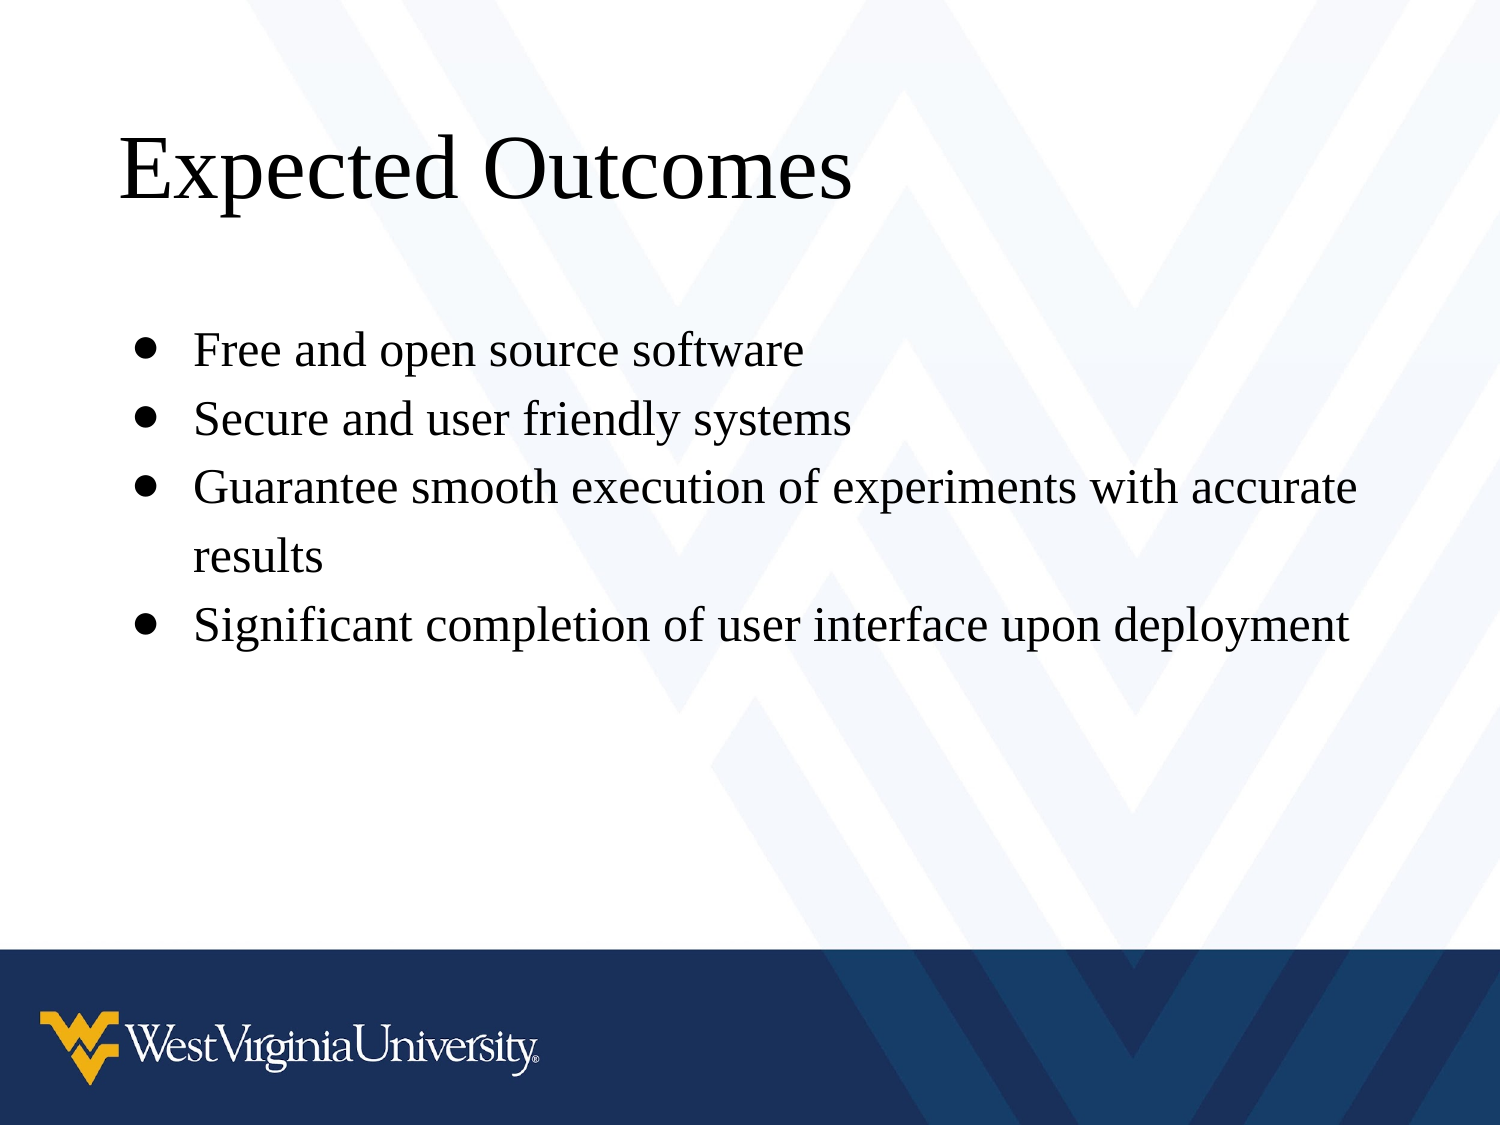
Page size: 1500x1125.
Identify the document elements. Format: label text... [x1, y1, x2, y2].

list Free and open source software Secure and user friendly systems Guarantee smooth execution of experiments with accurate results Significant completion of user interface upon deployment [103, 299, 1397, 1014]
title Expected Outcomes [103, 59, 1397, 278]
picture [0, 0, 1500, 1125]
